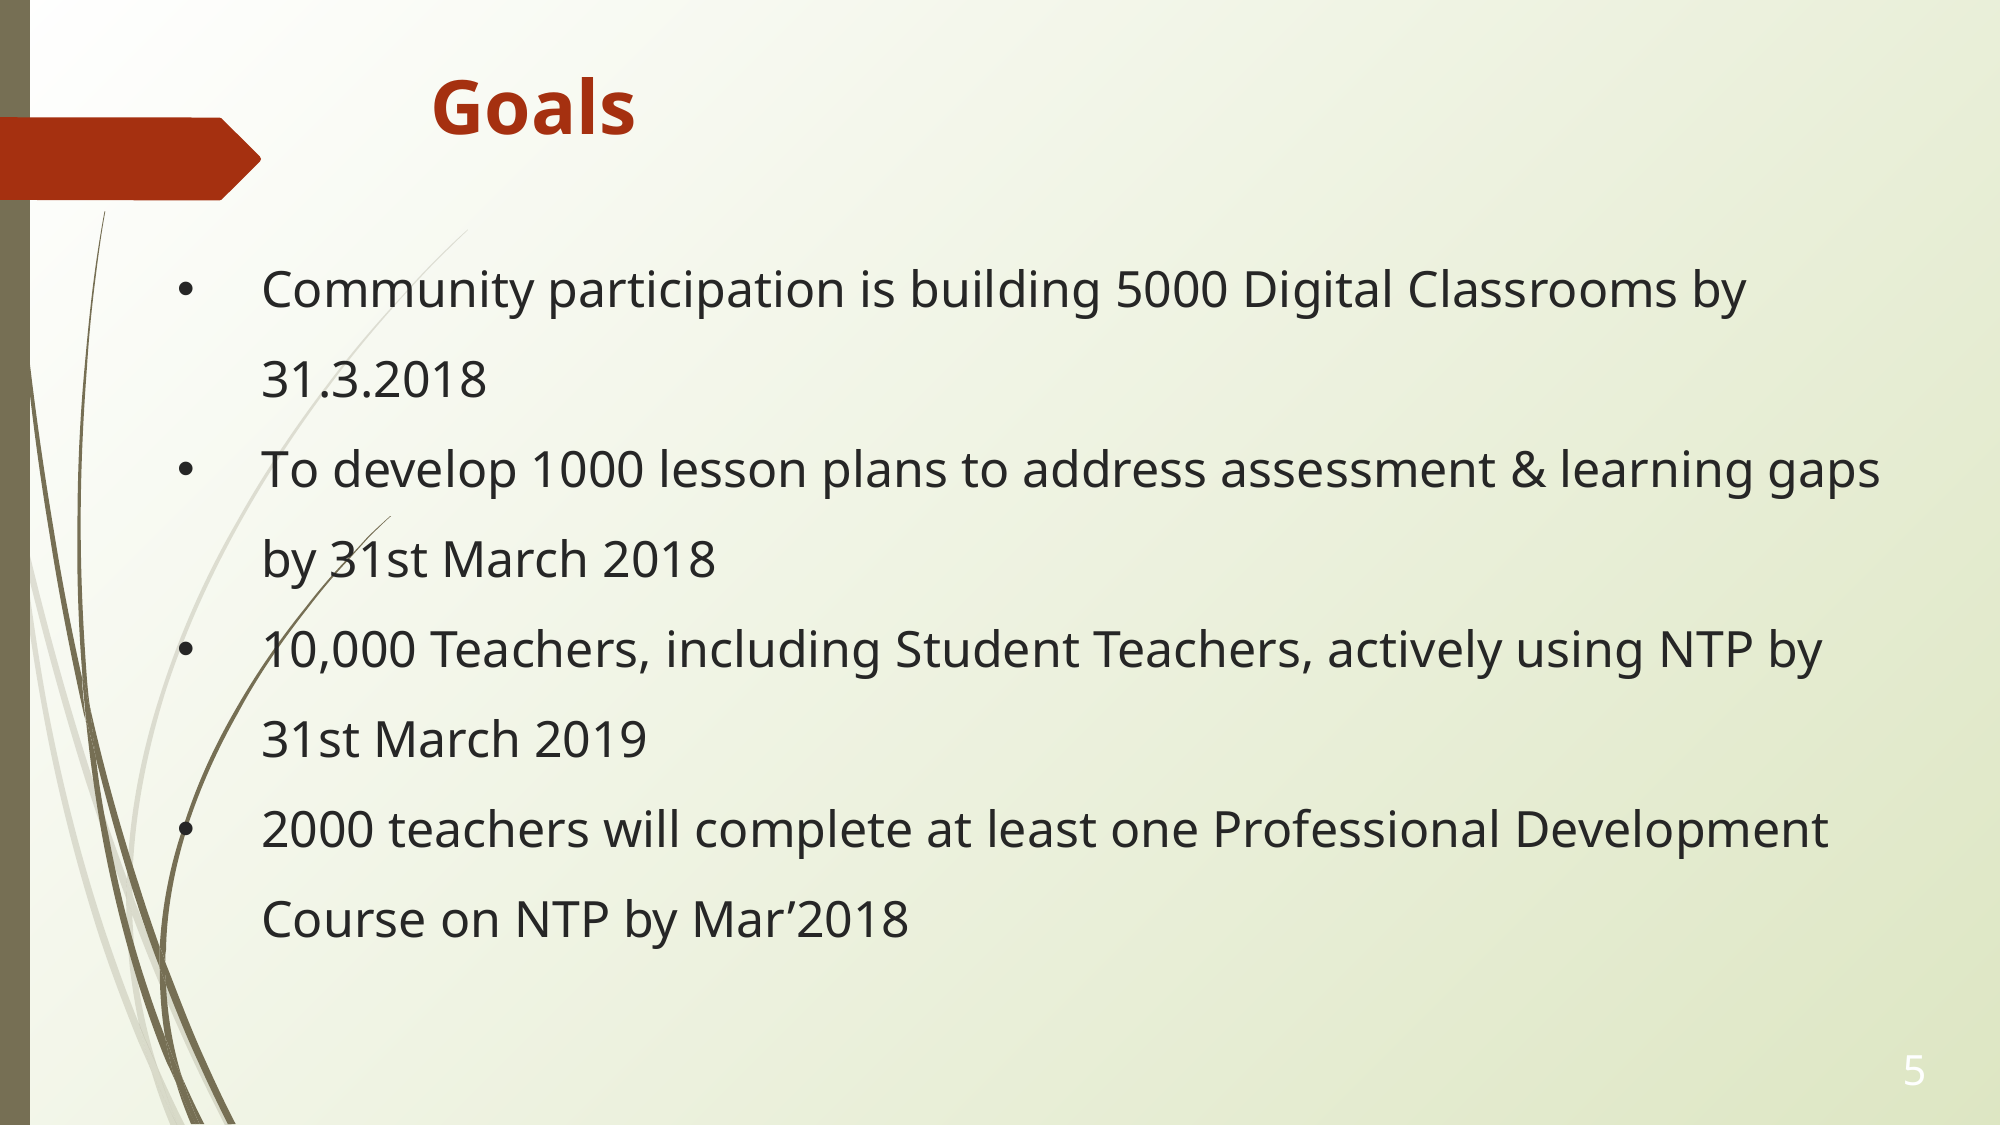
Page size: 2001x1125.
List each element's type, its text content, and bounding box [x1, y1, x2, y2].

title Goals [415, 44, 1878, 162]
list Community participation is building 5000 Digital Classrooms by 31.3.2018 To develop 1000 lesson plans to address assessment & learning gaps by 31st March 2018 10,000 Teachers, including Student Teachers, actively using NTP by 31st March 2019 2000 teachers will complete at least one Professional Development Course on NTP by Mar’2018 [143, 212, 1942, 1125]
slide_number 5 [1813, 1042, 1942, 1102]
